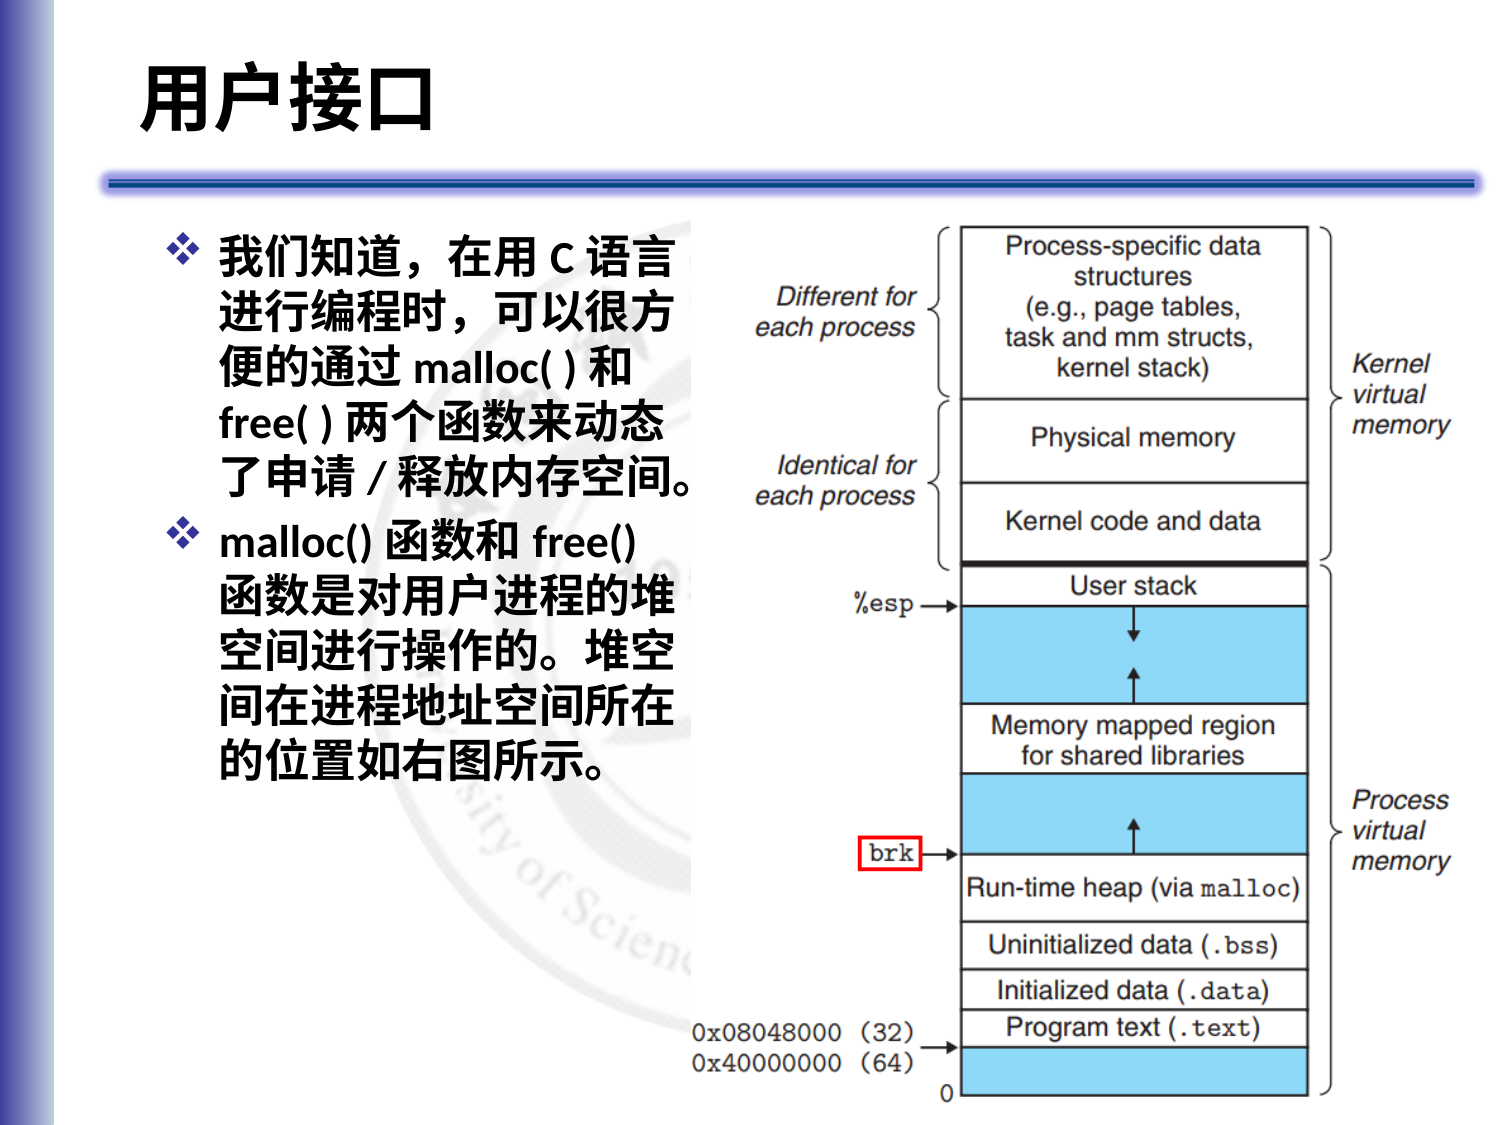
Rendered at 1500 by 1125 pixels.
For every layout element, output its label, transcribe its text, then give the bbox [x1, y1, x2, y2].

title 用户接口 [123, 42, 1459, 150]
picture [88, 160, 1495, 1116]
list 我们知道，在用C语言进行编程时，可以很方便的通过malloc( )和free( )两个函数来动态了申请/释放内存空间。 malloc()函数和free()函数是对用户进程的堆空间进行操作的。堆空间在进程地址空间所在的位置如右图所示。 [147, 220, 686, 1024]
